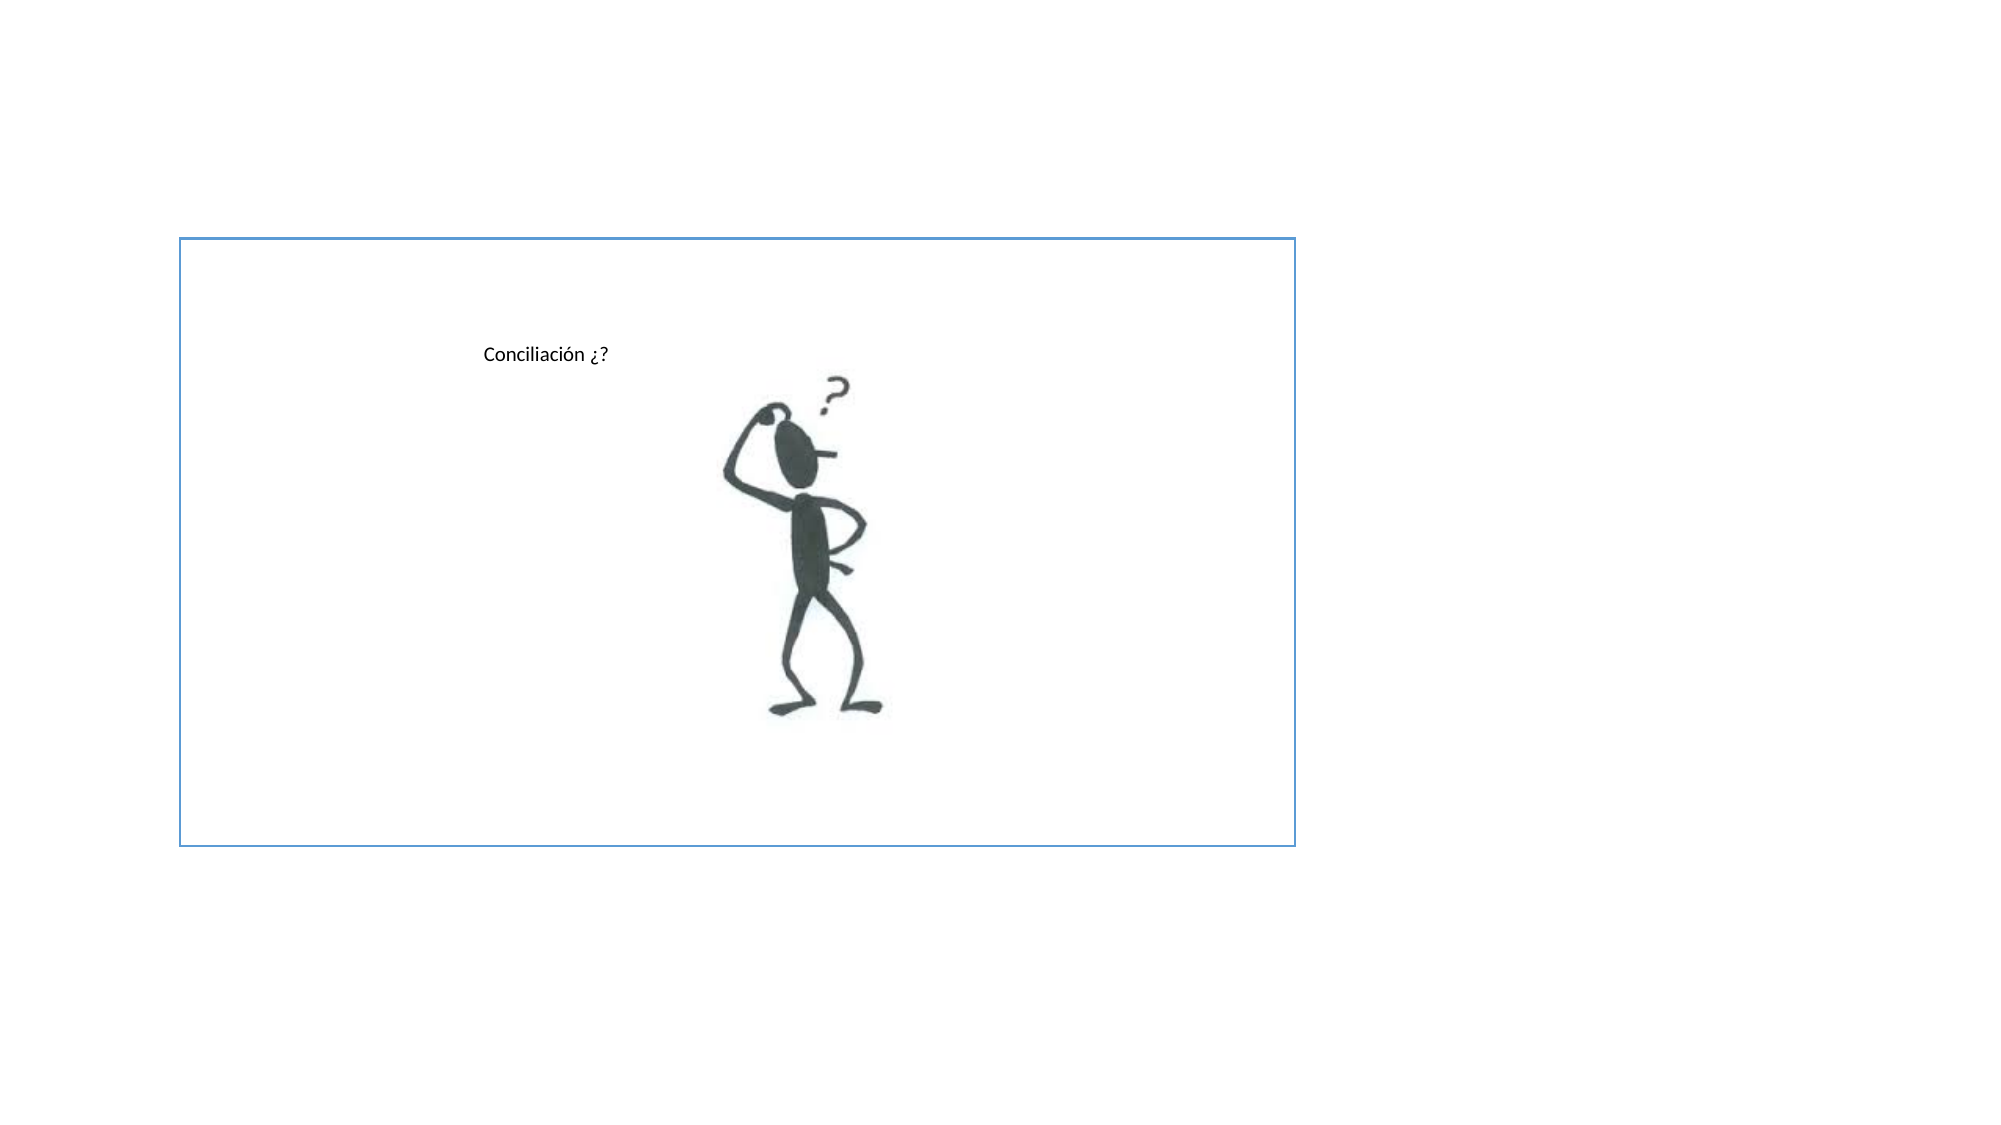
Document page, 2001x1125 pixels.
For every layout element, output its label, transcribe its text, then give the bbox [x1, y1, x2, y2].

text_box [179, 237, 1296, 847]
picture [692, 357, 924, 758]
text_box Conciliación ¿? [145, 315, 948, 391]
